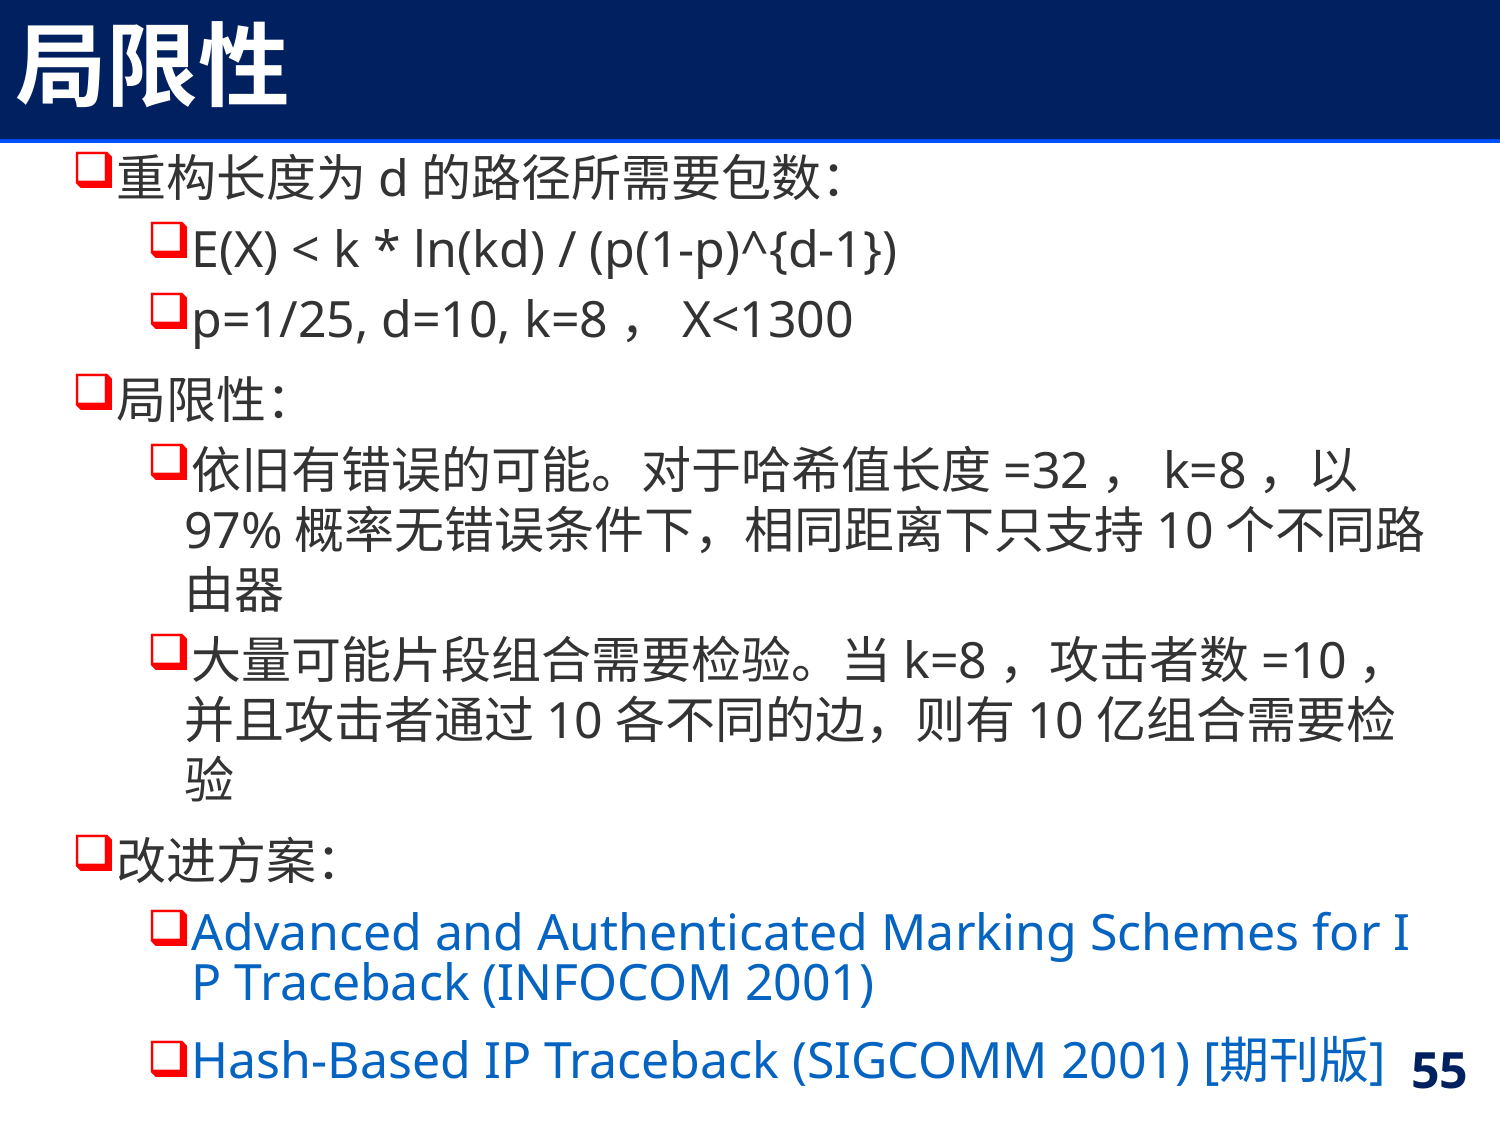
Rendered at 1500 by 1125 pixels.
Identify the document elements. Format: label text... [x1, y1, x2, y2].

list 重构长度为d的路径所需要包数： E(X) < k * ln(kd) / (p(1-p)^{d-1}) p=1/25, d=10, k=8，X<1300 局限性： 依旧有错误的可能。对于哈希值长度=32，k=8，以97%概率无错误条件下，相同距离下只支持10个不同路由器 大量可能片段组合需要检验。当k=8，攻击者数=10，并且攻击者通过10各不同的边，则有10亿组合需要检验 改进方案： Advanced and Authenticated Marking Schemes for IP Traceback (INFOCOM 2001) Hash-Based IP Traceback (SIGCOMM 2001) [期刊版] [56, 139, 1444, 1103]
title 局限性 [0, 0, 1500, 140]
slide_number 55 [1145, 1042, 1484, 1103]
